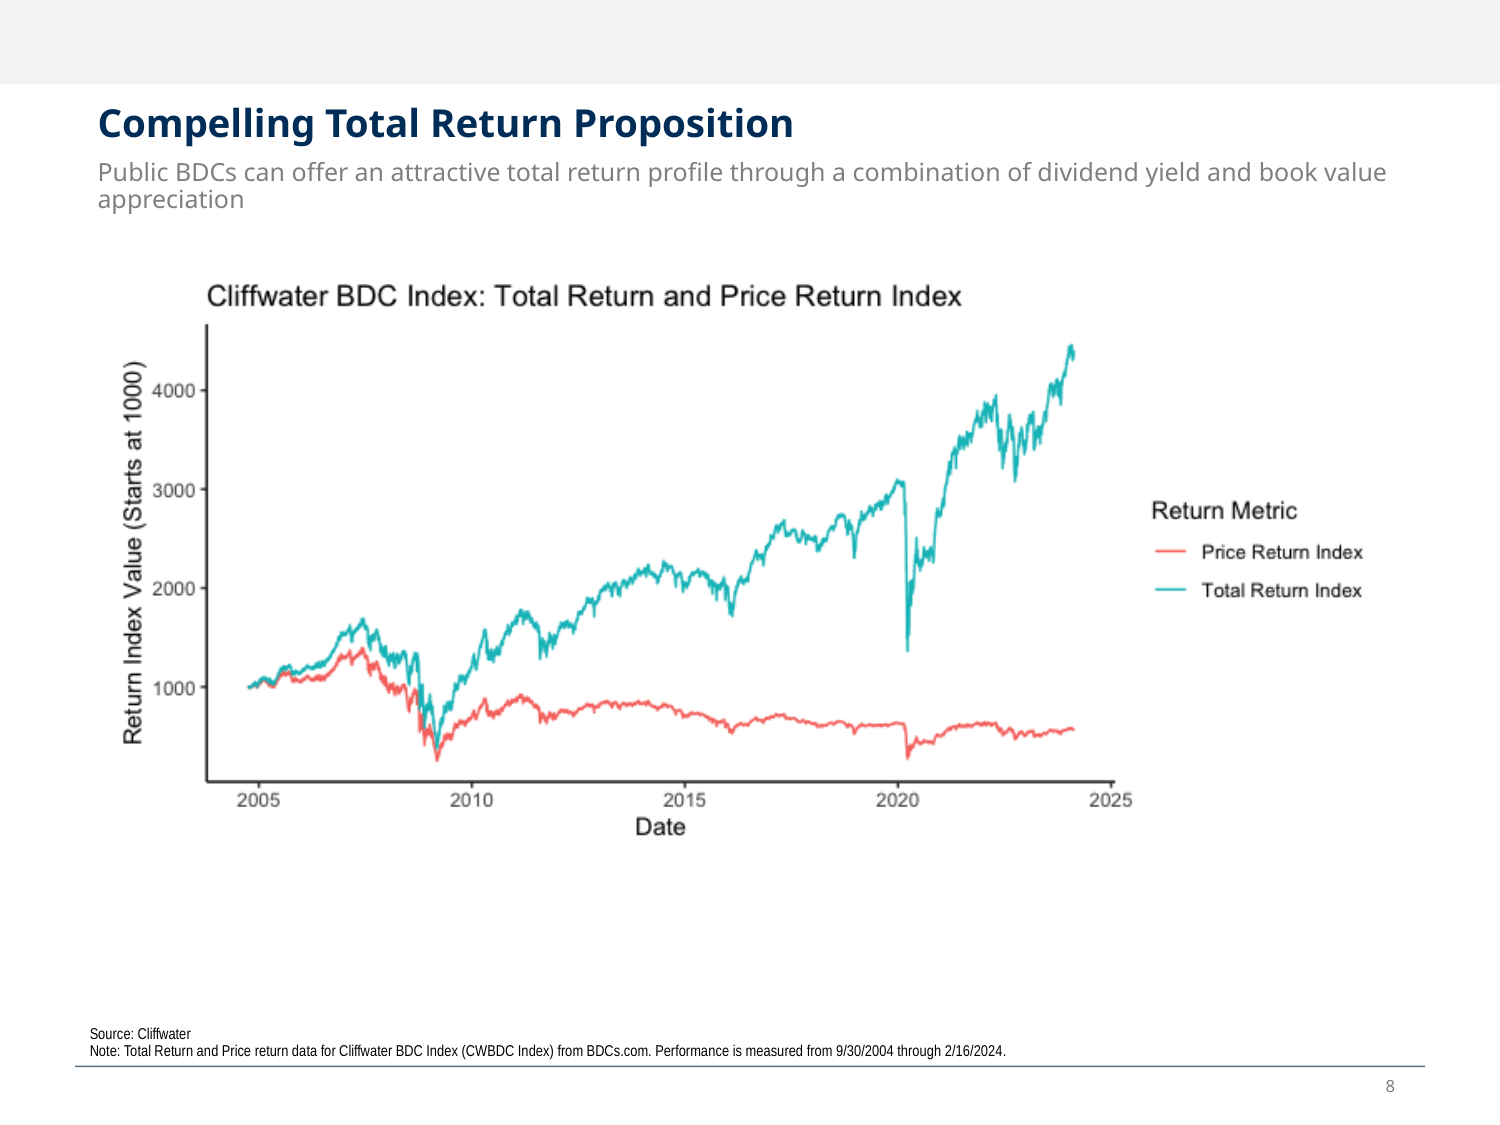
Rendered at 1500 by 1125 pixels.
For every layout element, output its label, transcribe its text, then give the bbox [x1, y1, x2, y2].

list Public BDCs can offer an attractive total return profile through a combination of dividend yield and book value appreciation [82, 160, 1403, 236]
list Source: Cliffwater Note: Total Return and Price return data for Cliffwater BDC Index (CWBDC Index) from BDCs.com. Performance is measured from 9/30/2004 through 2/16/2024. [75, 937, 1410, 1068]
picture [112, 273, 1388, 852]
slide_number 8 [1260, 1067, 1410, 1113]
title Compelling Total Return Proposition [82, 97, 1403, 158]
